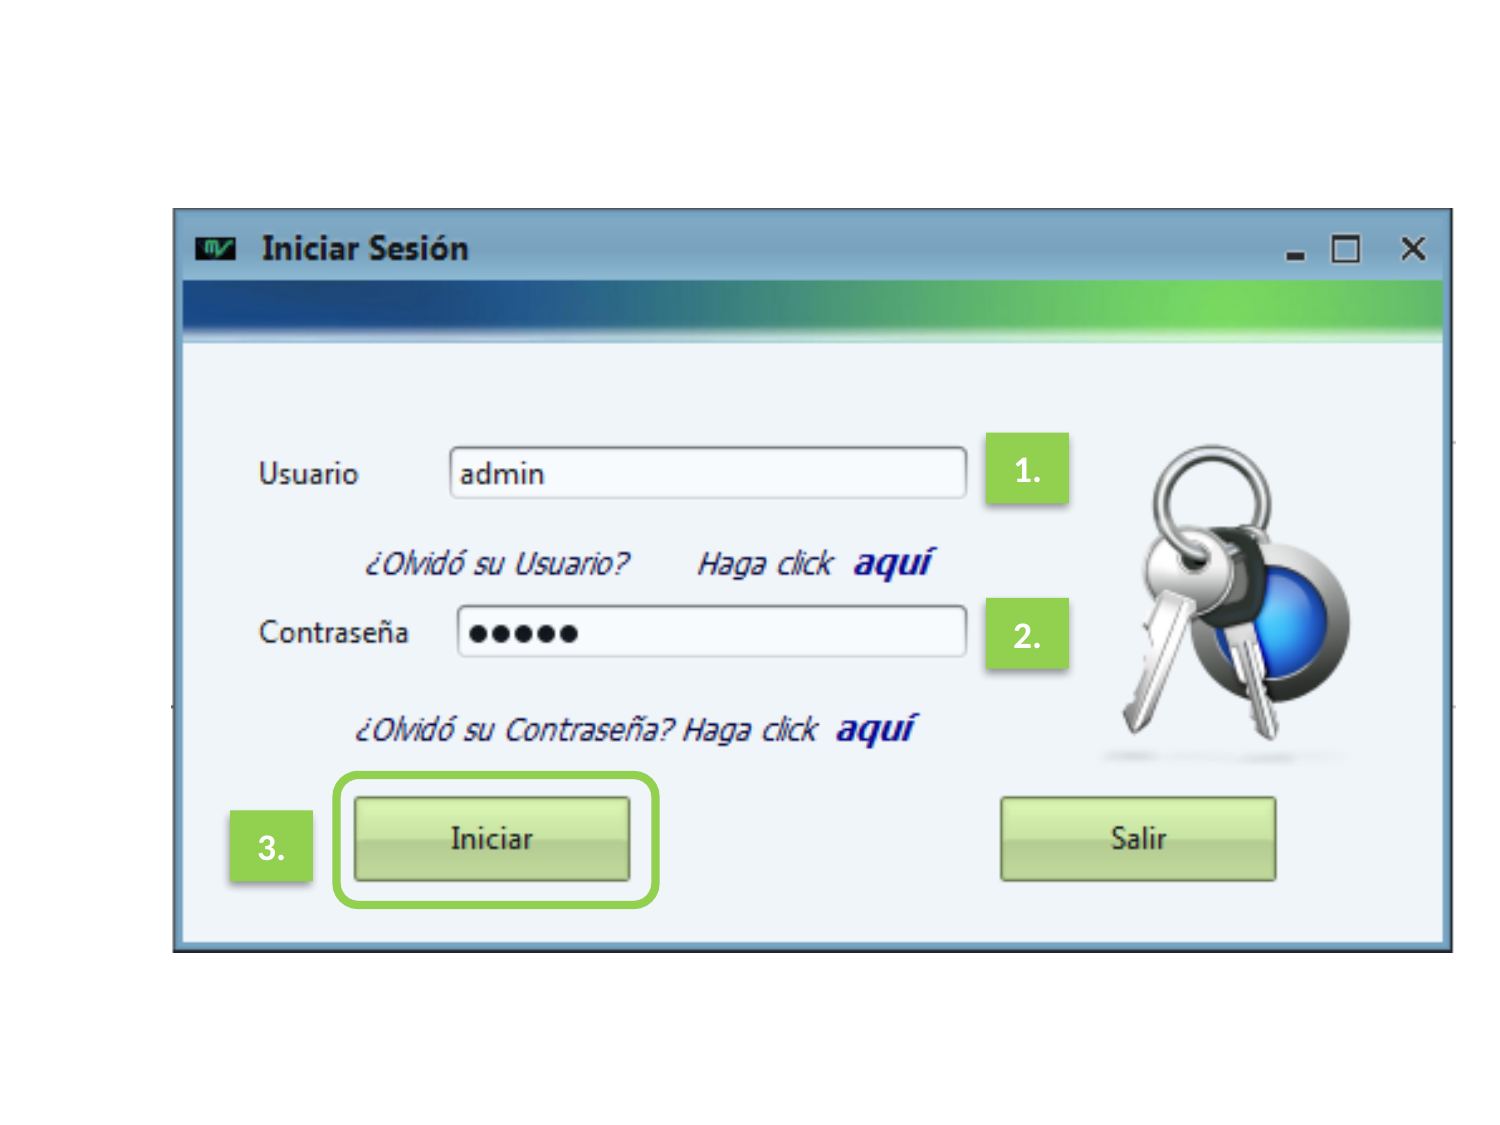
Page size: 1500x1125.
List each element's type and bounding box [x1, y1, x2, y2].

picture [170, 207, 1457, 953]
